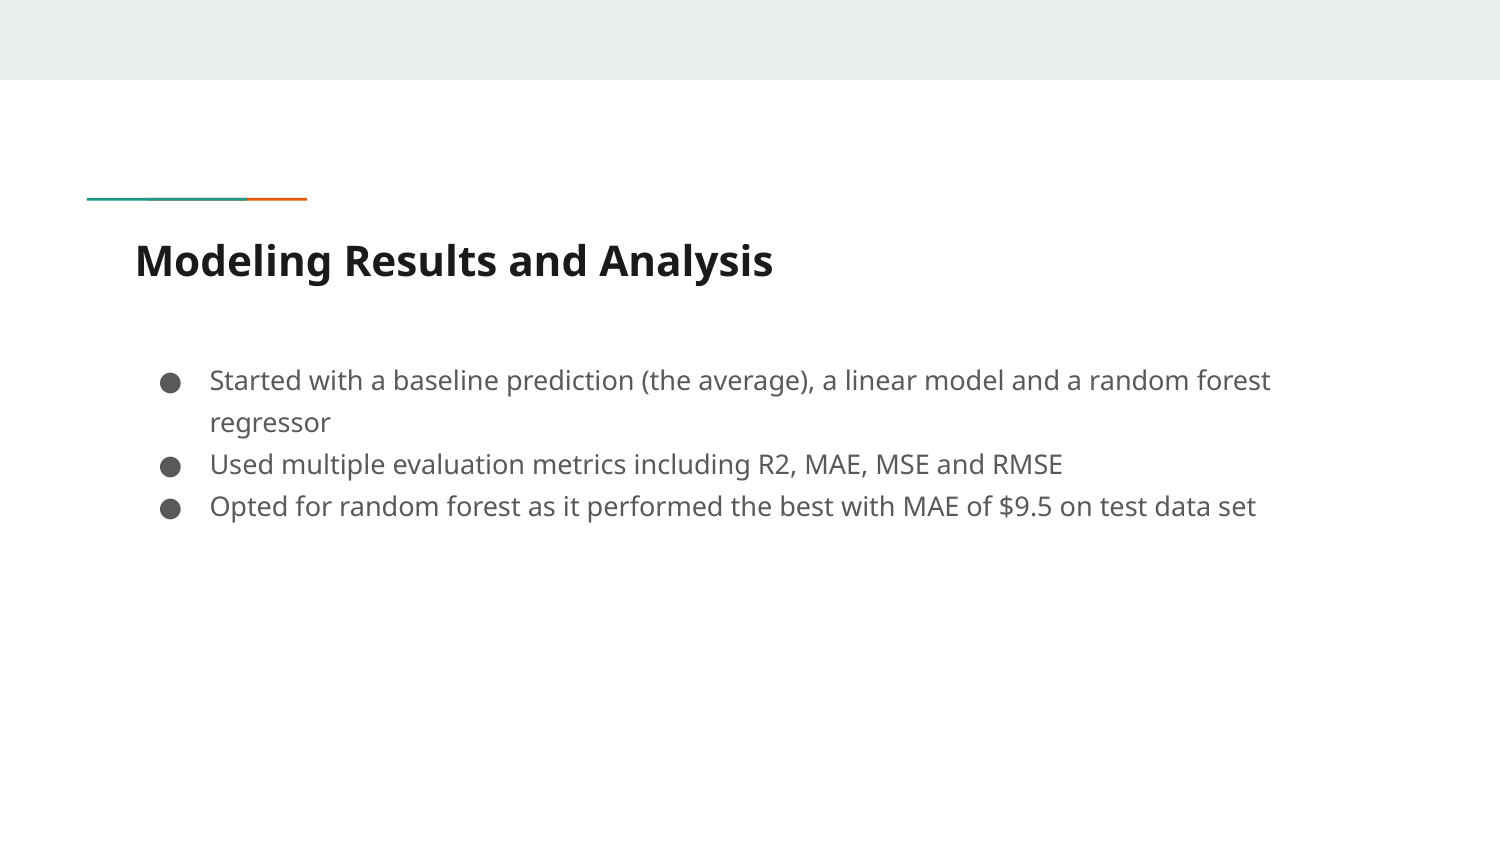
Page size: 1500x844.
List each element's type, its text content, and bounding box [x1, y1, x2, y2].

title Modeling Results and Analysis [119, 216, 1381, 305]
list Started with a baseline prediction (the average), a linear model and a random forest regressor Used multiple evaluation metrics including R2, MAE, MSE and RMSE Opted for random forest as it performed the best with MAE of $9.5 on test data set [119, 341, 1381, 712]
